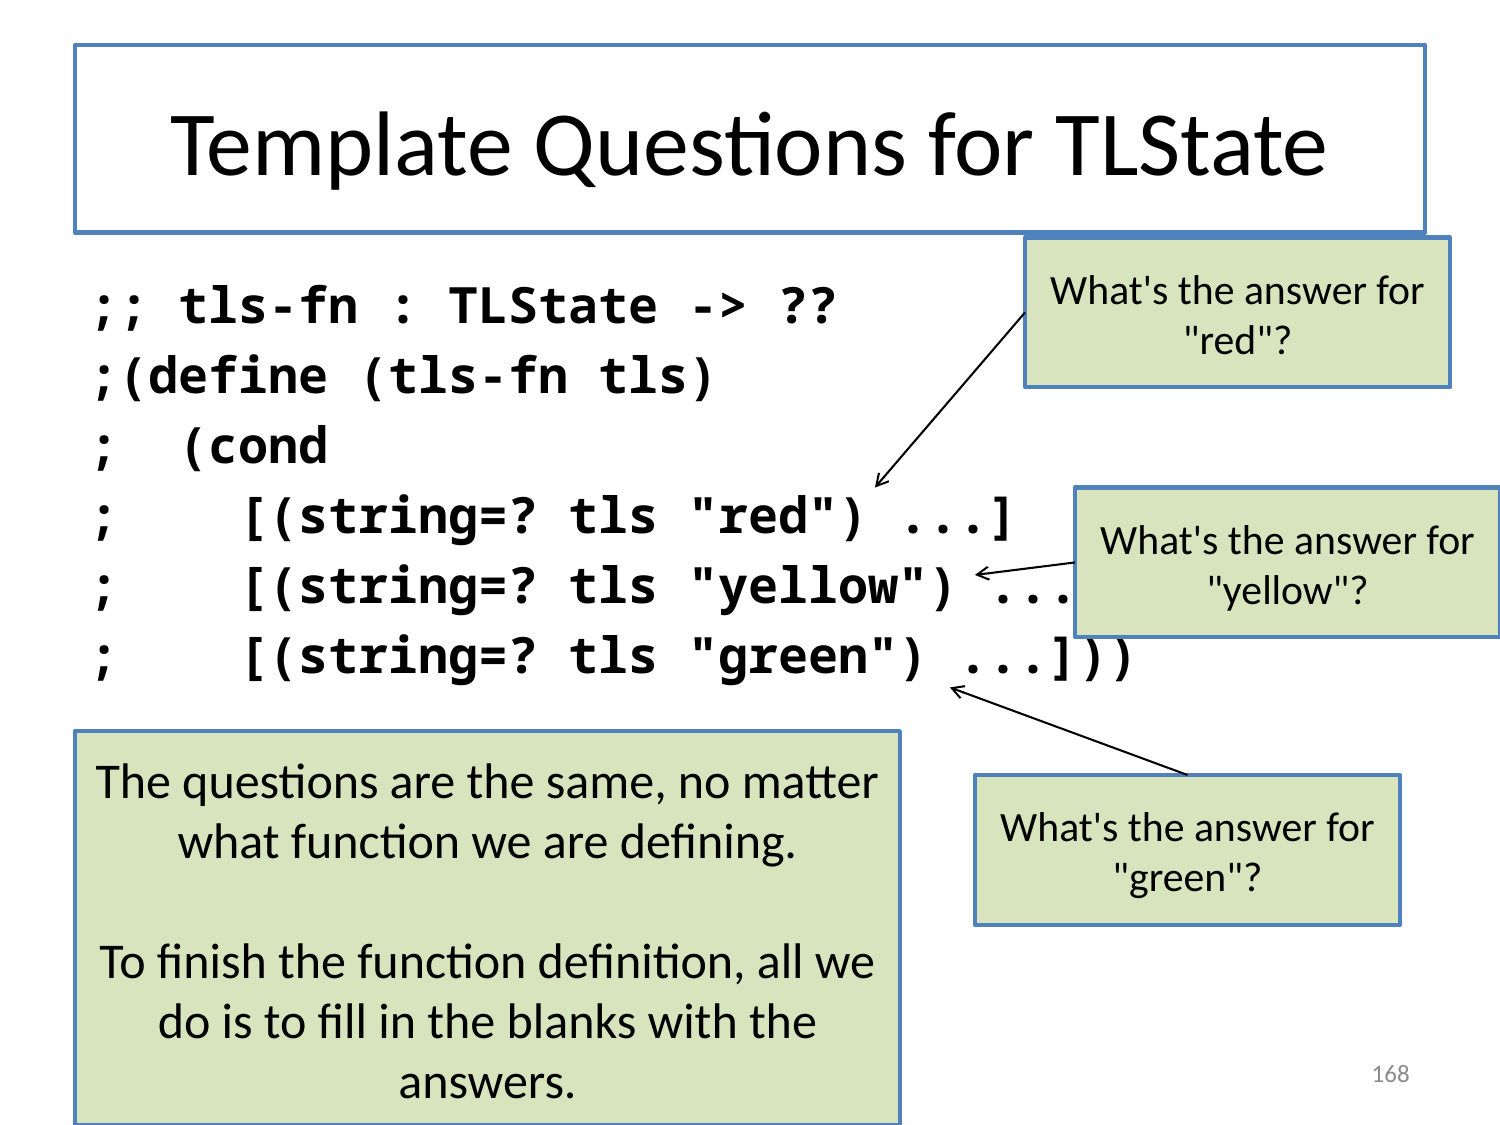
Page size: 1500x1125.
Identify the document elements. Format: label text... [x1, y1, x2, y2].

title Template Questions for TLState [73, 43, 1427, 235]
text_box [974, 562, 1076, 576]
text_box What's the answer for "yellow"? [1073, 485, 1500, 639]
text_box What's the answer for "red"? [1023, 235, 1452, 389]
text_box What's the answer for "green"? [973, 773, 1402, 927]
list ;; tls-fn : TLState -> ?? ;(define (tls-fn tls) ; (cond ; [(string=? tls "red") ...] ; [(string=? tls "yellow") ...] ; [(string=? tls "green") ...])) [73, 266, 1499, 1009]
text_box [949, 687, 1188, 776]
slide_number 168 [1074, 1042, 1425, 1103]
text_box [874, 312, 1026, 488]
text_box The questions are the same, no matter what function we are defining. To finish the function definition, all we do is to fill in the blanks with the answers. [73, 729, 902, 1125]
